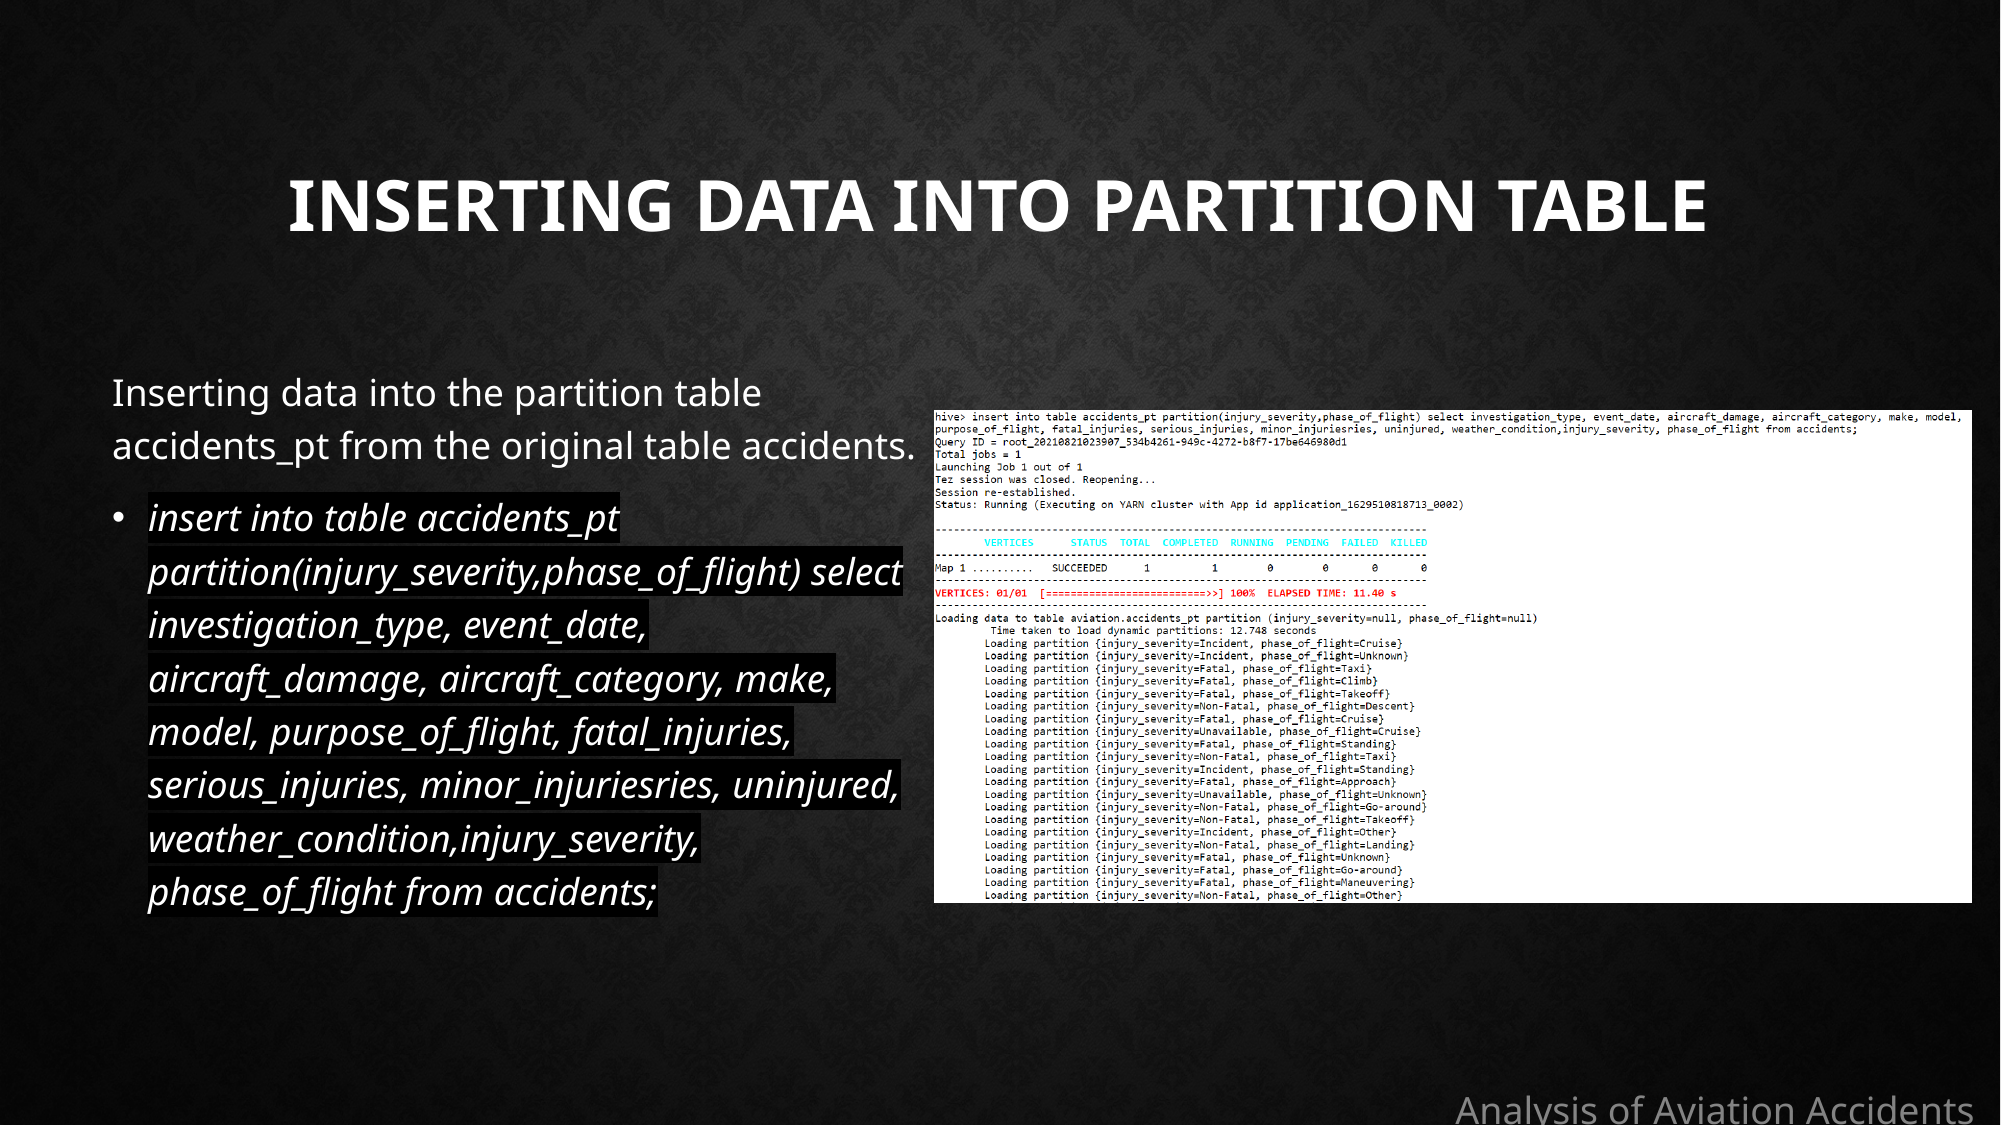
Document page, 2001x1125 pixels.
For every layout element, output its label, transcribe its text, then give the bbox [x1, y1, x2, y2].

title Inserting data into partition table [149, 99, 1849, 318]
text_box Analysis of Aviation Accidents [1440, 1079, 2000, 1125]
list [934, 410, 1972, 904]
list Inserting data into the partition table accidents_pt from the original table accidents. insert into table accidents_pt partition(injury_severity,phase_of_flight) select investigation_type, event_date, aircraft_damage, aircraft_category, make, model, purpose_of_flight, fatal_injuries, serious_injuries, minor_injuriesries, uninjured, weather_condition,injury_severity, phase_of_flight from accidents; [97, 353, 935, 961]
